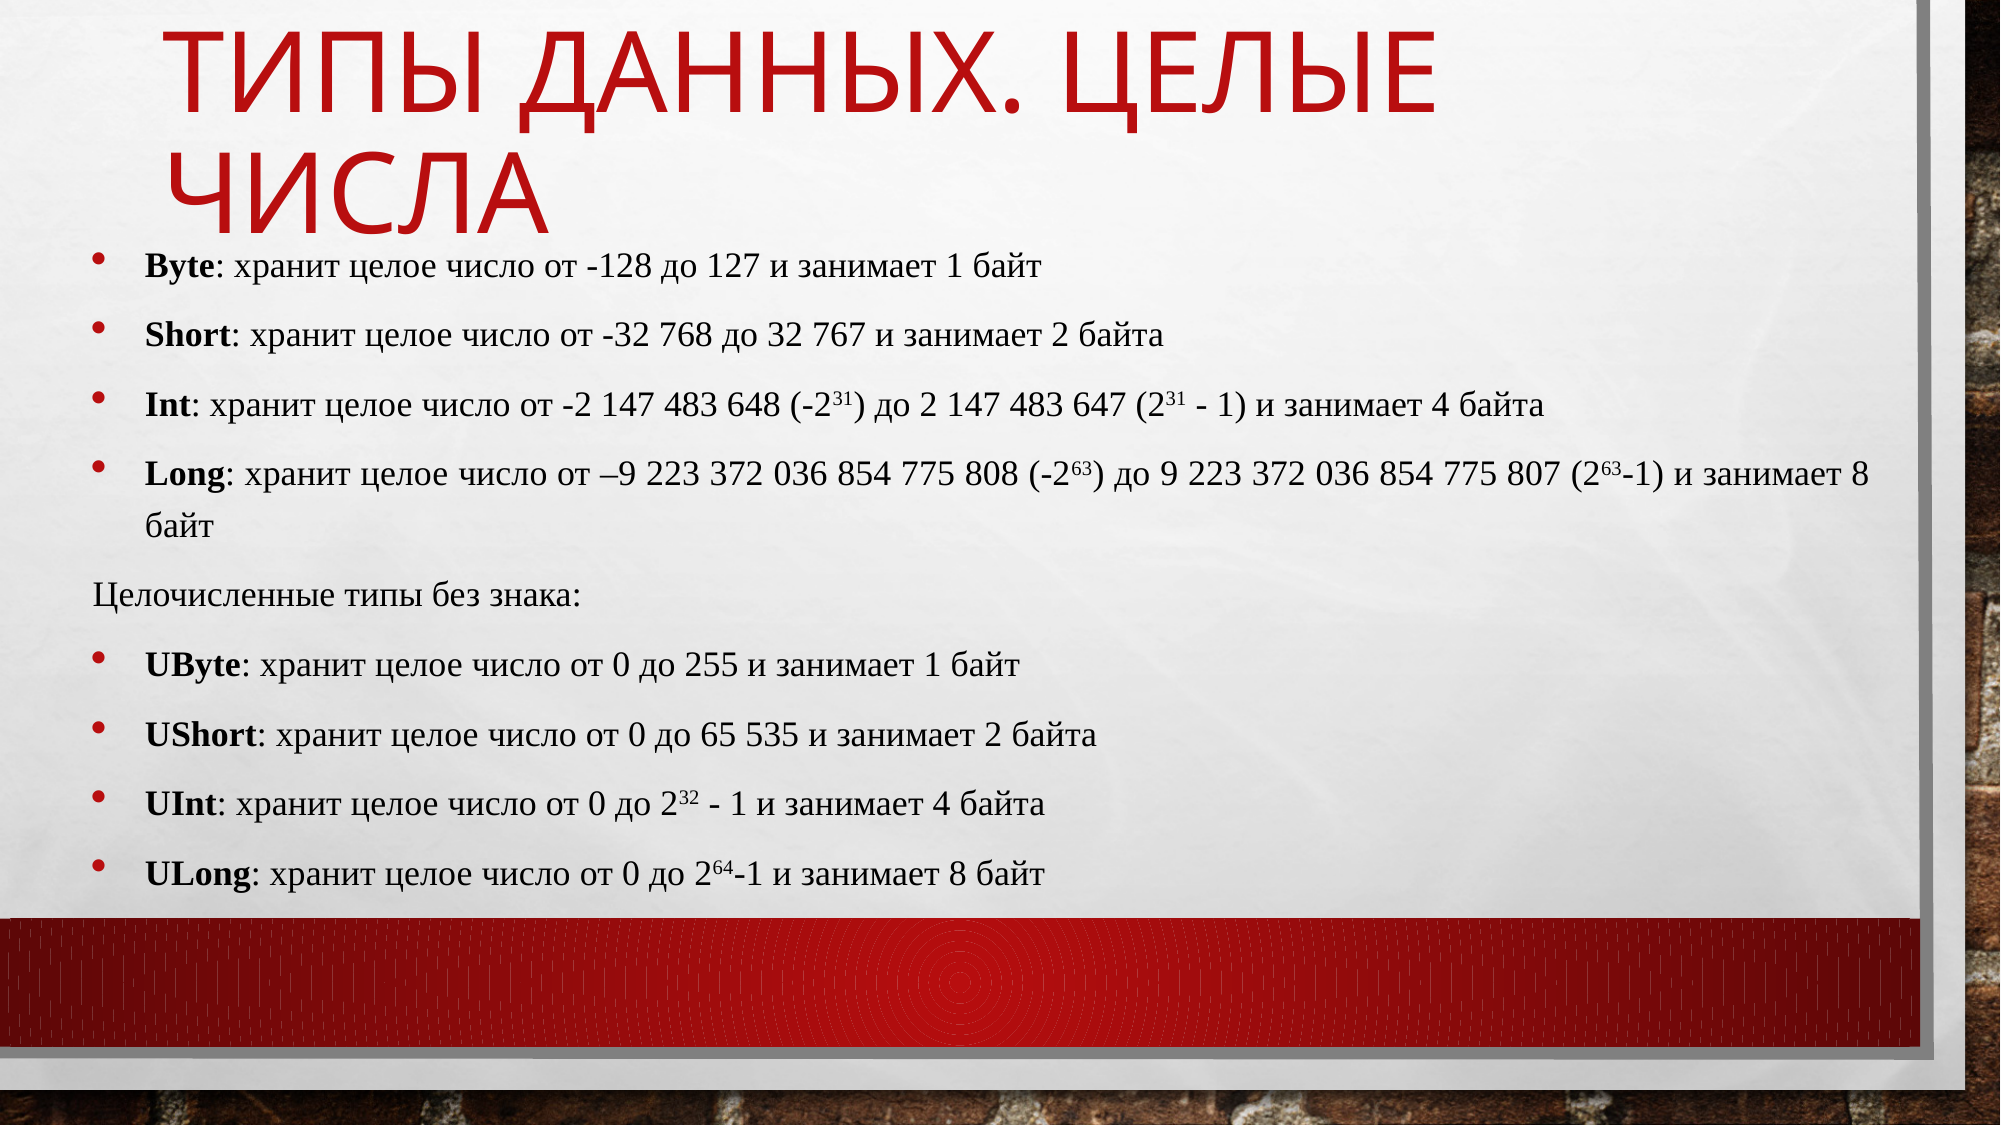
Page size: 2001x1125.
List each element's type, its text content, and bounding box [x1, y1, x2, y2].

title Типы данных. Целые числа [147, 41, 1853, 223]
list Byte: хранит целое число от -128 до 127 и занимает 1 байт Short: хранит целое число от -32 768 до 32 767 и занимает 2 байта Int: хранит целое число от -2 147 483 648 (-231) до 2 147 483 647 (231 - 1) и занимает 4 байта Long: хранит целое число от –9 223 372 036 854 775 808 (-263) до 9 223 372 036 854 775 807 (263-1) и занимает 8 байт Целочисленные типы без знака: UByte: хранит целое число от 0 до 255 и занимает 1 байт UShort: хранит целое число от 0 до 65 535 и занимает 2 байта UInt: хранит целое число от 0 до 232 - 1 и занимает 4 байта ULong: хранит целое число от 0 до 264-1 и занимает 8 байт [77, 223, 1885, 902]
picture [0, 0, 2000, 1125]
